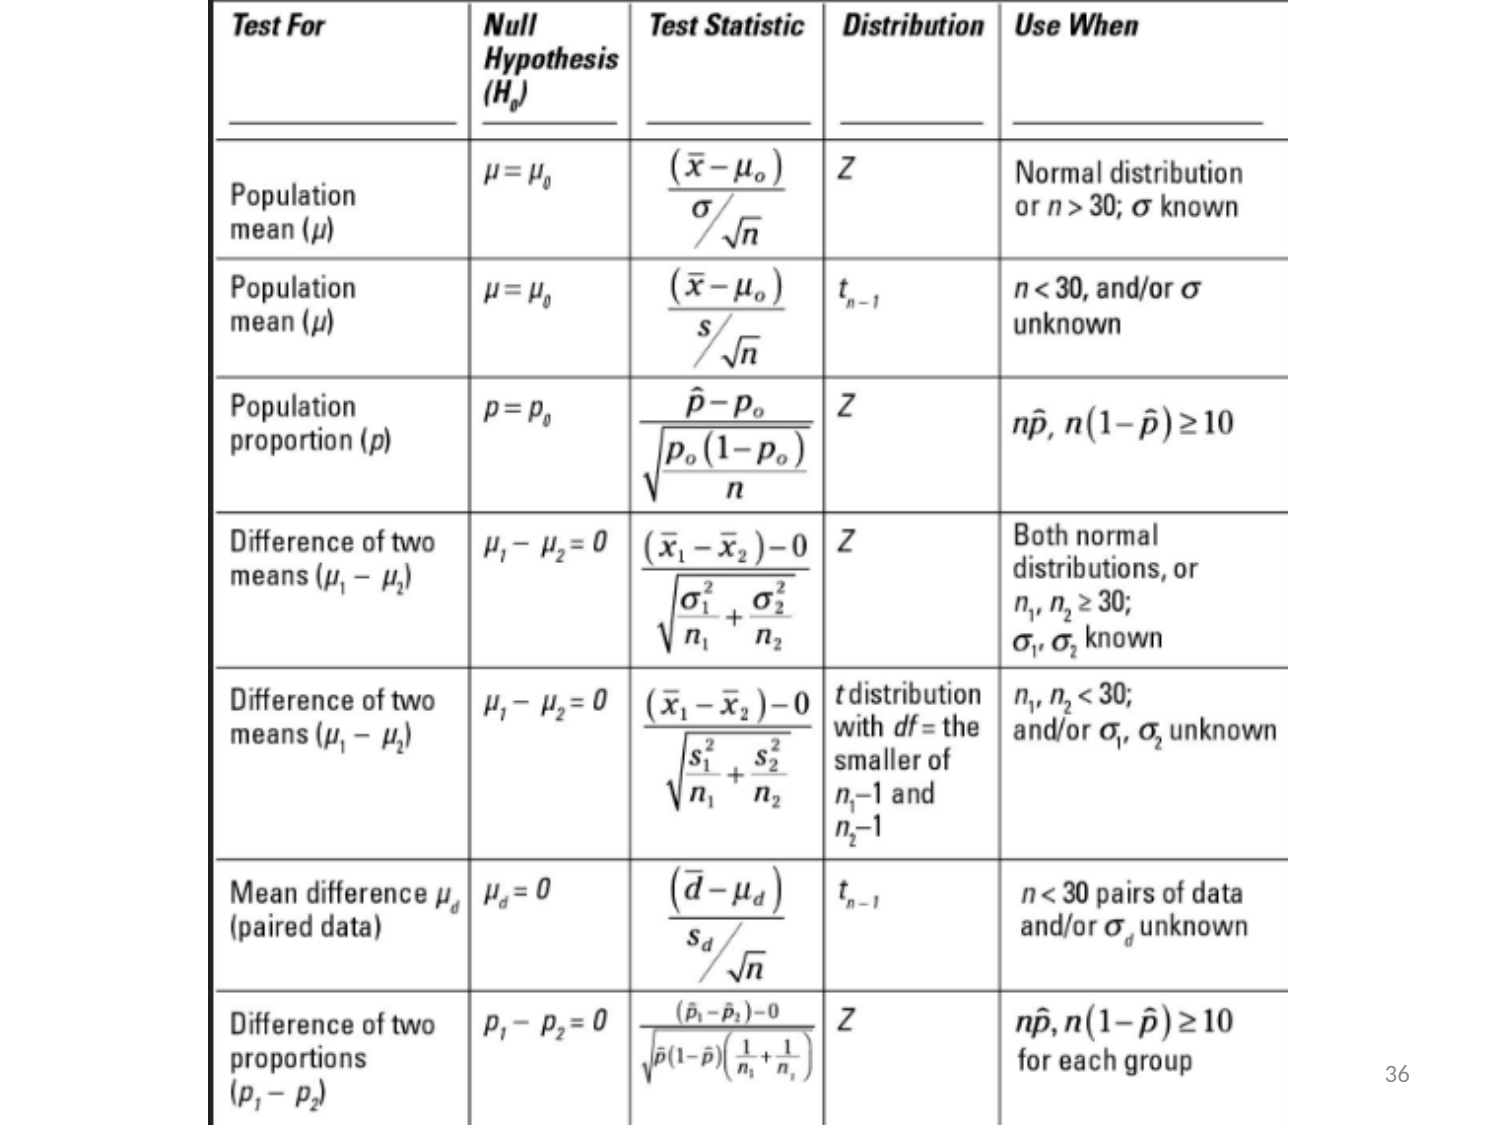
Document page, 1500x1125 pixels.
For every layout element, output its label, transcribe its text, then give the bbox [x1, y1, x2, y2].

slide_number 36 [1294, 1042, 1425, 1103]
picture [208, 0, 1289, 1125]
